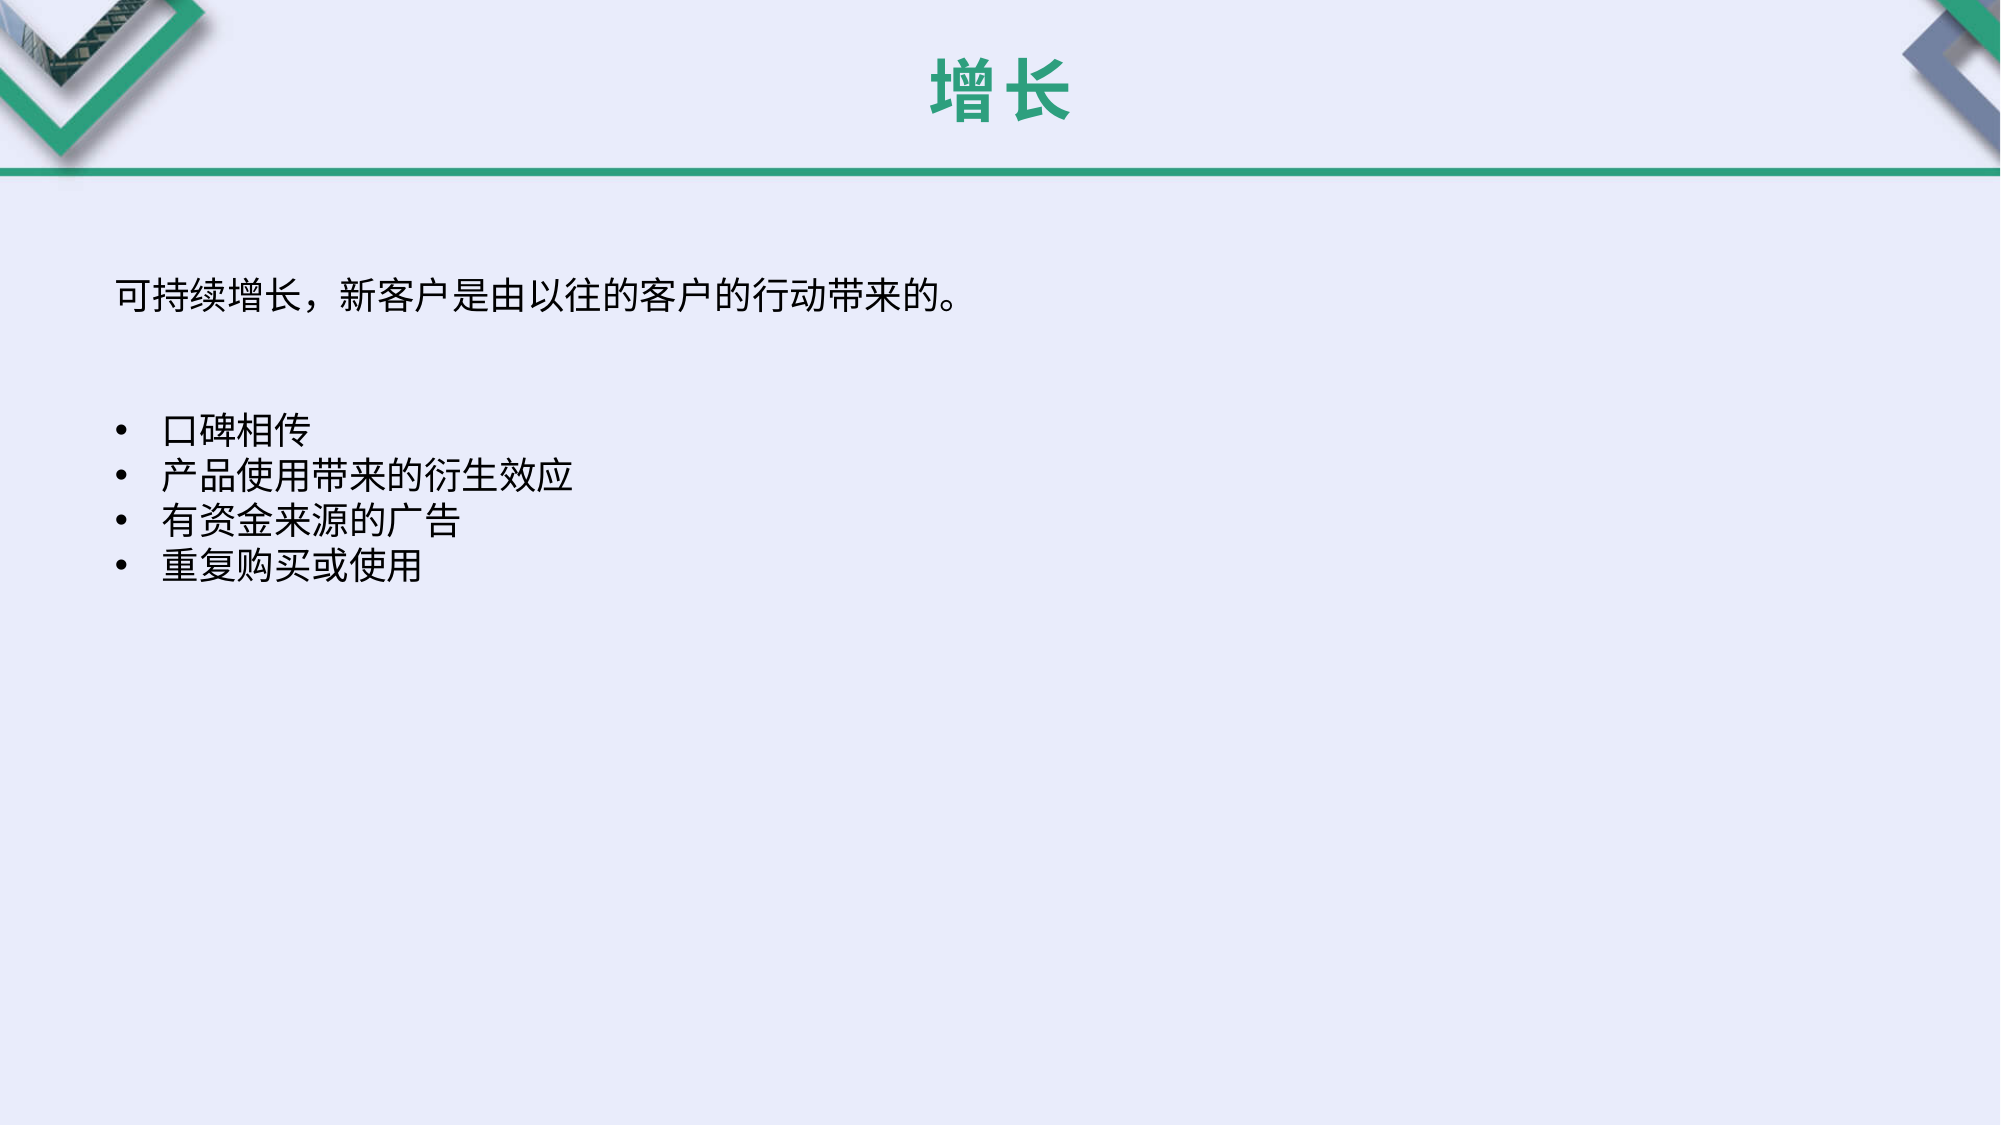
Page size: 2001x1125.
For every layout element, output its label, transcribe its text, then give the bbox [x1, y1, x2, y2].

picture [0, 0, 2001, 1125]
text_box 可持续增长，新客户是由以往的客户的行动带来的。 口碑相传 产品使用带来的衍生效应 有资金来源的广告 重复购买或使用 [99, 264, 1865, 639]
text_box 增长 [732, 47, 1267, 130]
